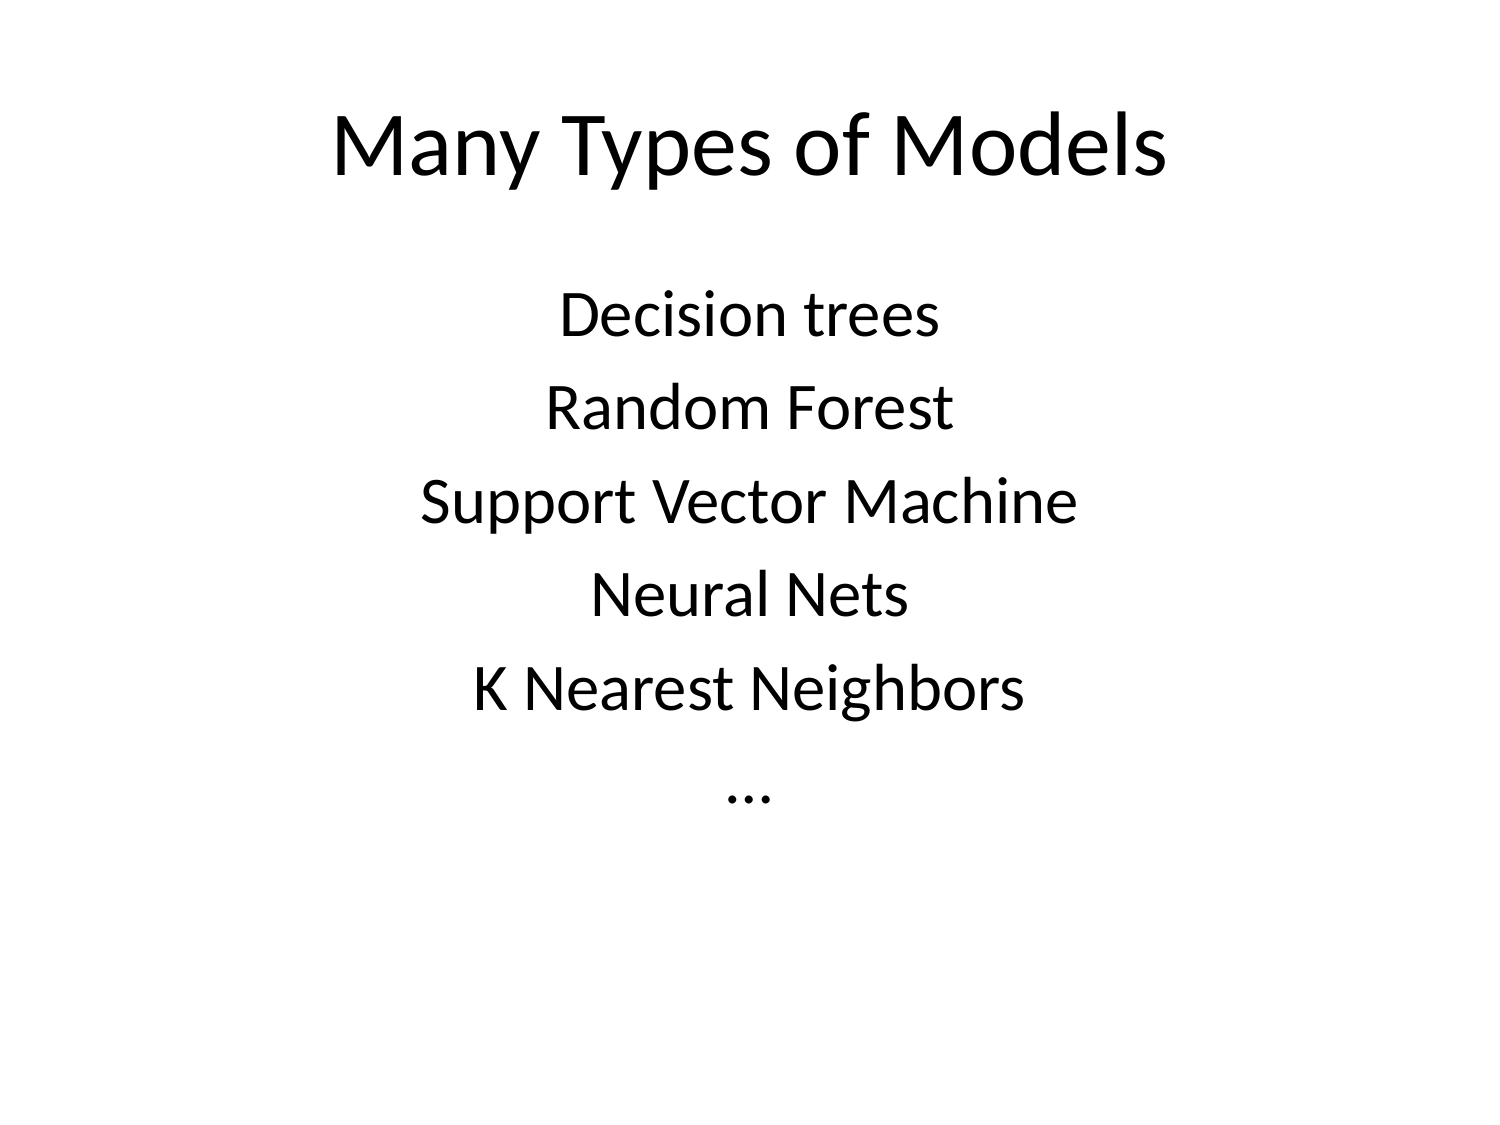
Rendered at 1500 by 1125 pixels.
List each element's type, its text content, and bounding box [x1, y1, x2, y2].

title Many Types of Models [75, 45, 1425, 233]
list Decision trees Random Forest Support Vector Machine Neural Nets K Nearest Neighbors … [75, 262, 1425, 1005]
